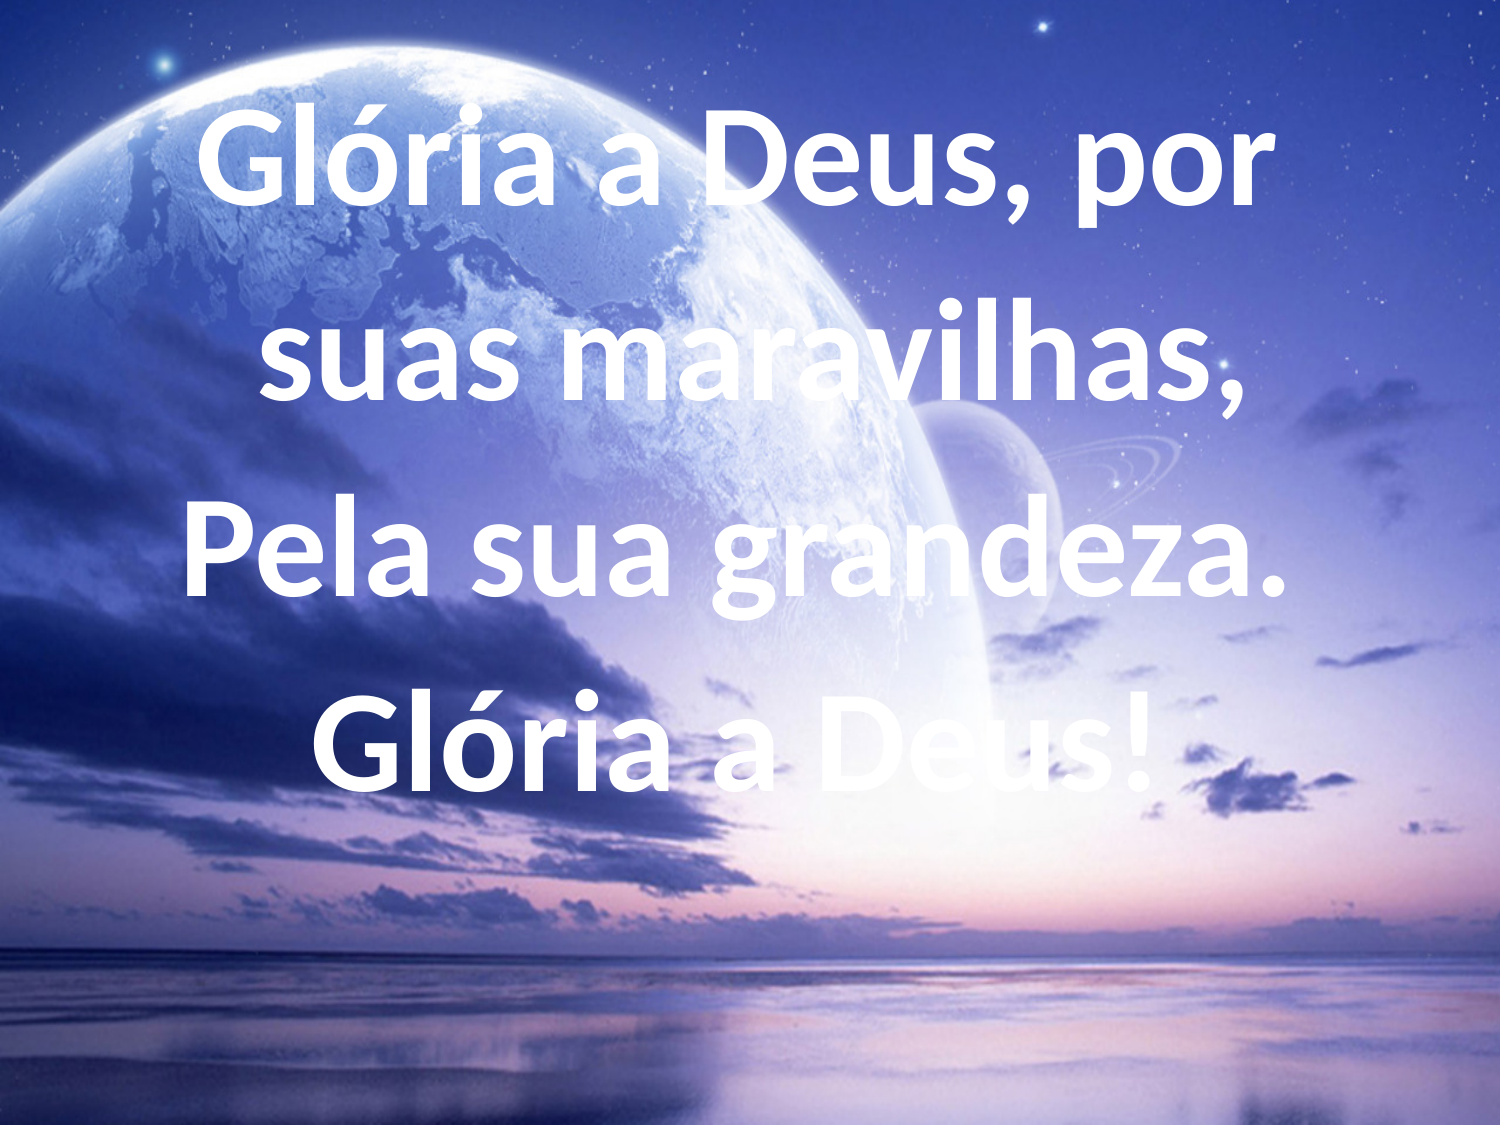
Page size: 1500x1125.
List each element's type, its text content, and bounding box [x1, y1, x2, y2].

text_box Glória a Deus, por suas maravilhas, Pela sua grandeza. Glória a Deus! [87, 99, 1388, 824]
picture [0, 0, 1500, 1125]
